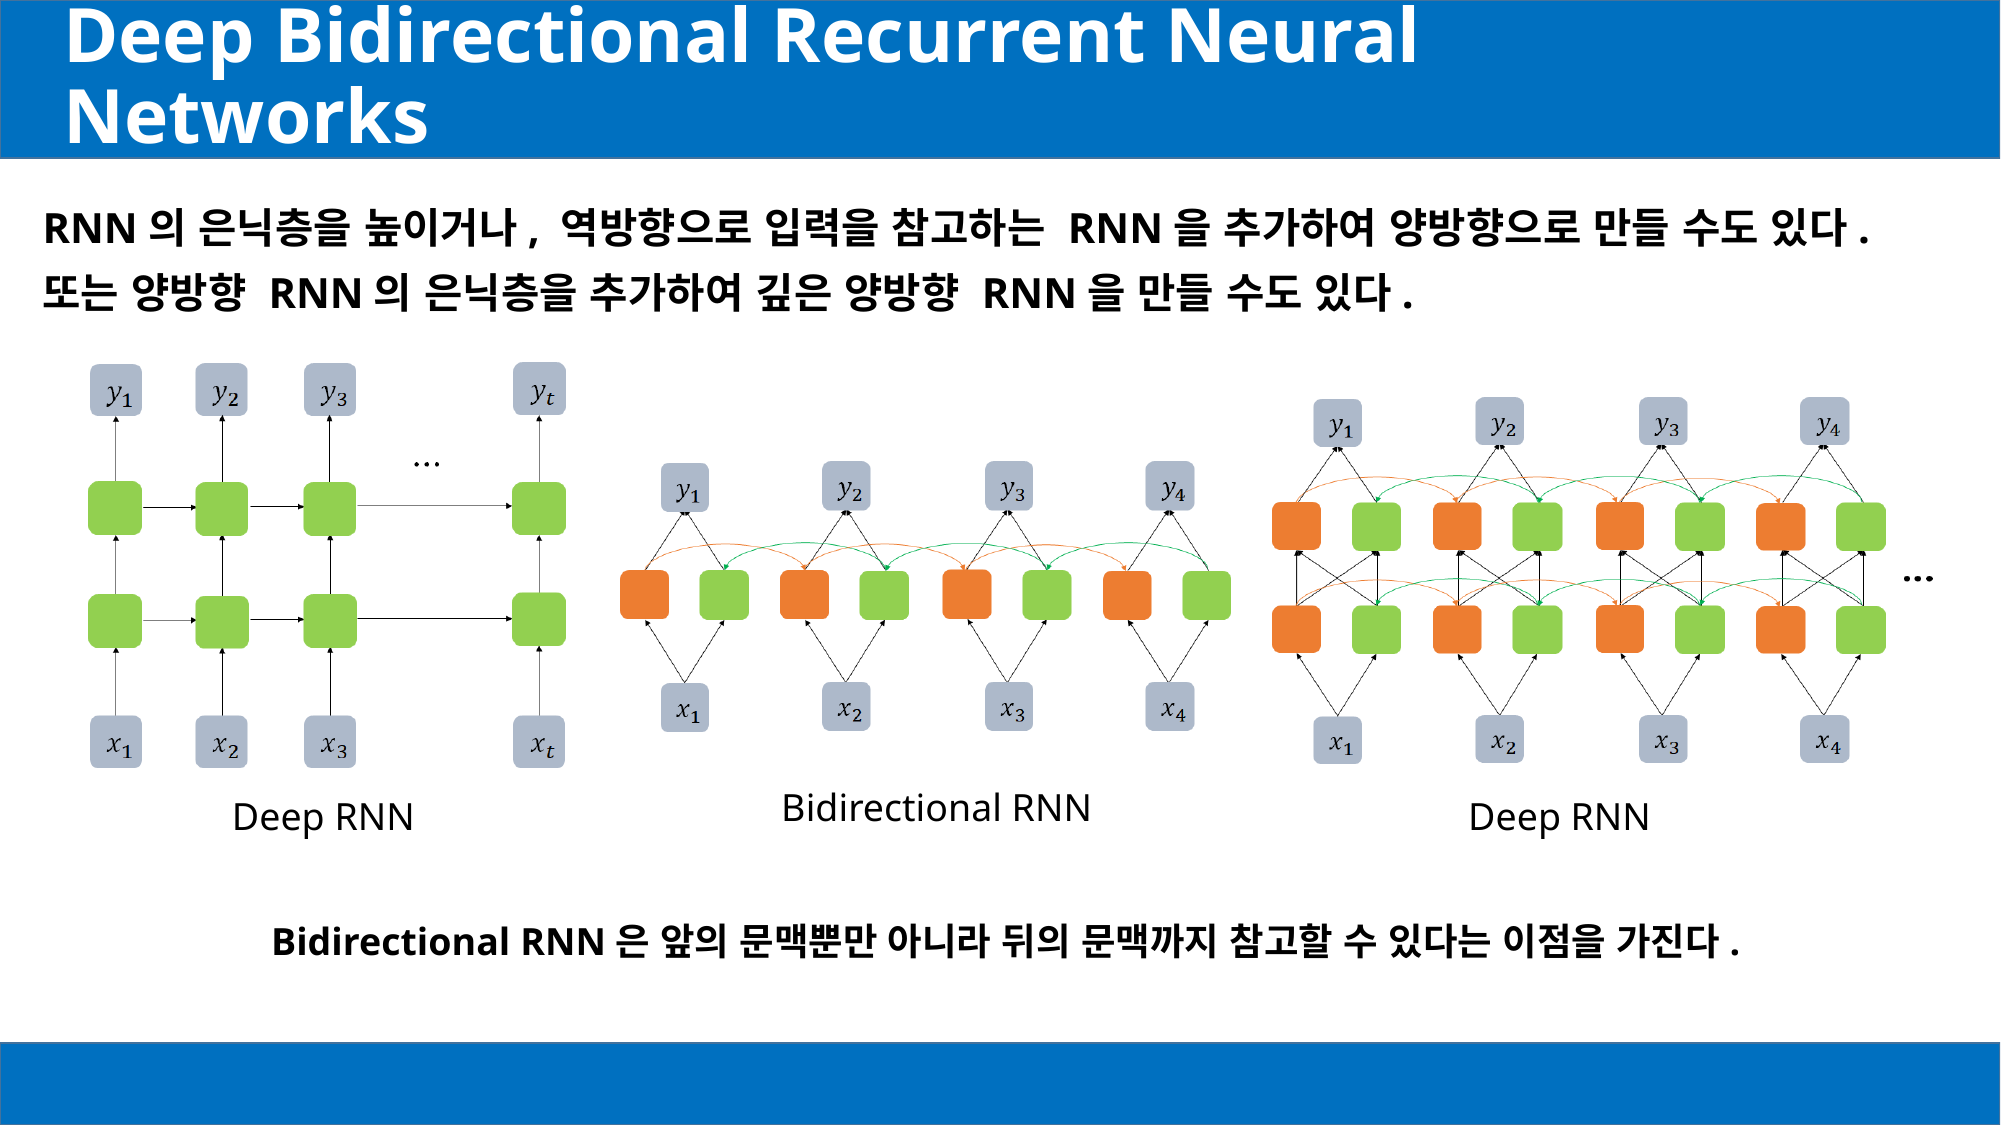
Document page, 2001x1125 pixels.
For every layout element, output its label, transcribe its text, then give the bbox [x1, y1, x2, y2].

text_box Deep RNN [217, 785, 875, 846]
text_box Bidirectional RNN은 앞의 문맥뿐만 아니라 뒤의 문맥까지 참고할 수 있다는 이점을 가진다. [256, 910, 1873, 971]
picture [1272, 397, 1976, 764]
text_box Deep RNN [1453, 785, 1901, 846]
picture [88, 362, 1231, 768]
title Deep Bidirectional Recurrent Neural Networks [48, 19, 1774, 139]
list RNN의 은닉층을 높이거나, 역방향으로 입력을 참고하는 RNN을 추가하여 양방향으로 만들 수도 있다. 또는 양방향 RNN의 은닉층을 추가하여 깊은 양방향 RNN을 만들 수도 있다. [27, 199, 2000, 294]
text_box Bidirectional RNN [766, 776, 1214, 837]
